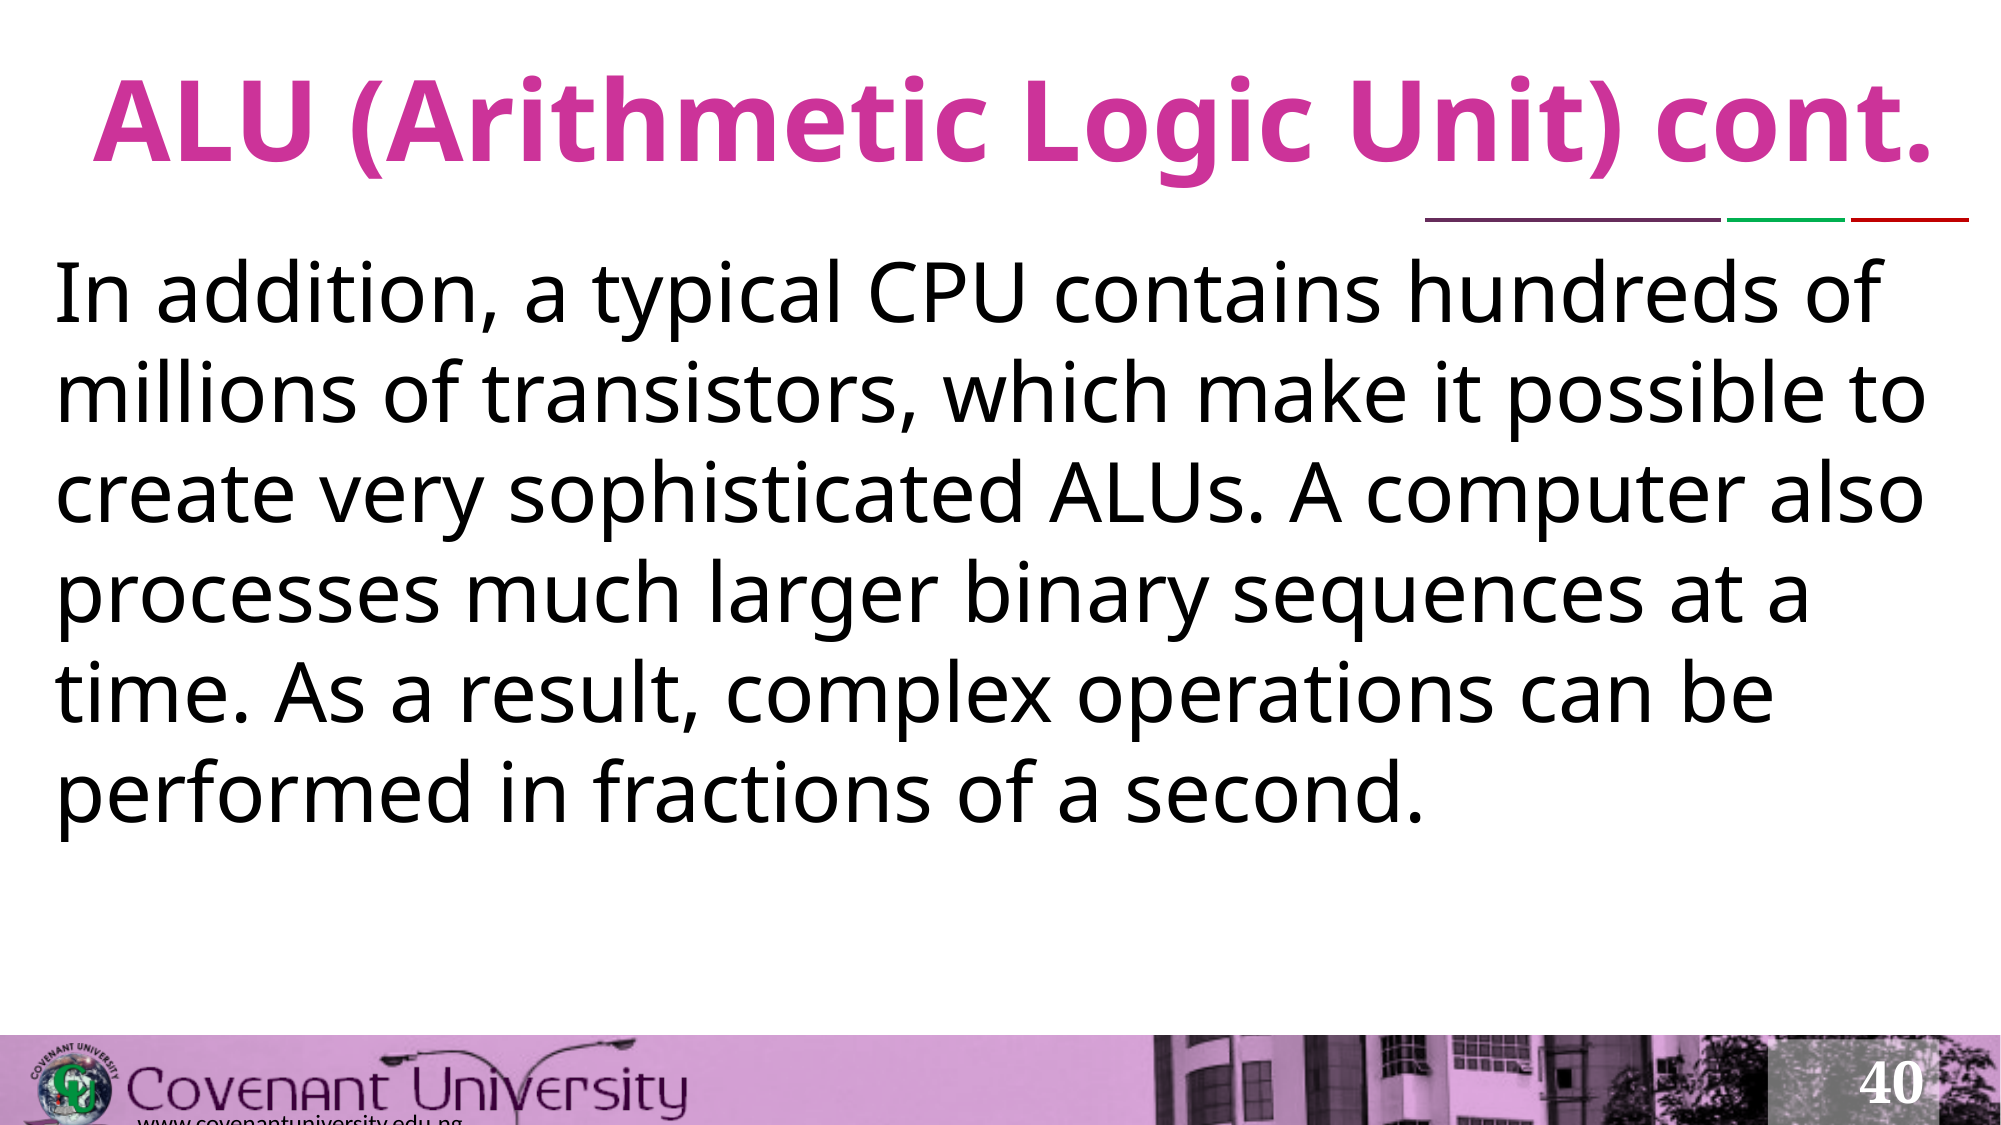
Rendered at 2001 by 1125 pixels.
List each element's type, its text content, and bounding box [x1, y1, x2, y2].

picture [23, 1036, 1072, 1125]
list In addition, a typical CPU contains hundreds of millions of transistors, which make it possible to create very sophisticated ALUs. A computer also processes much larger binary sequences at a time. As a result, complex operations can be performed in fractions of a second. [39, 231, 1962, 1024]
title ALU (Arithmetic Logic Unit) cont. [74, 20, 2001, 213]
